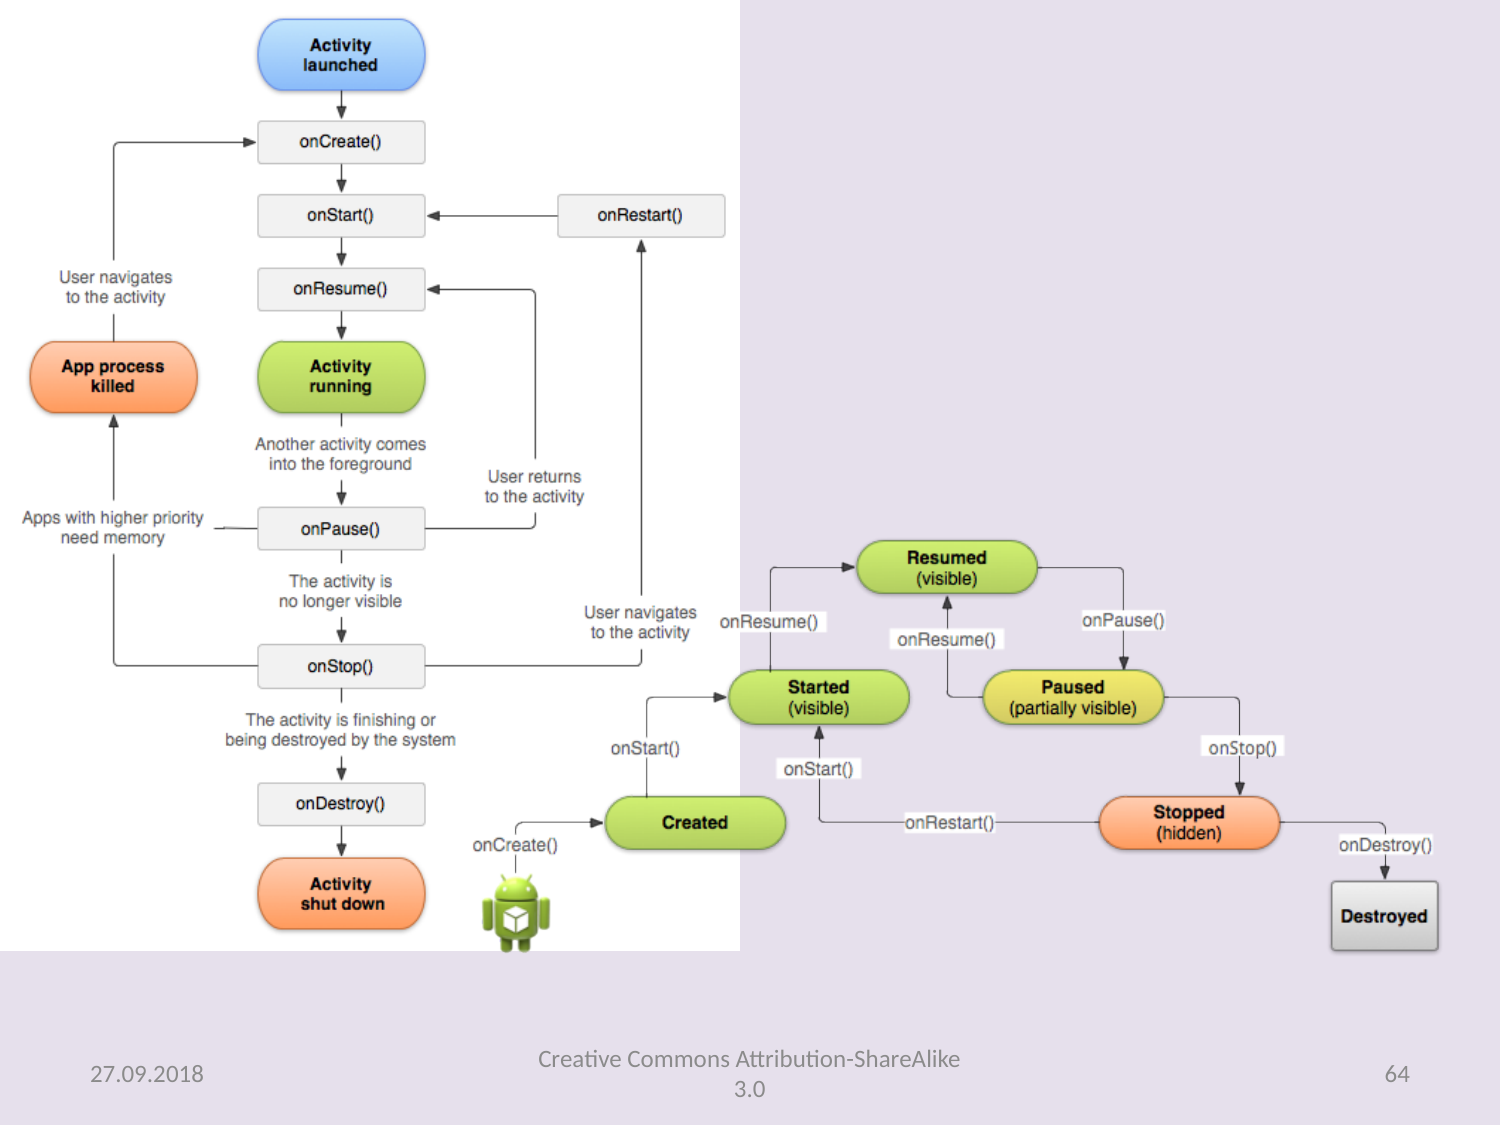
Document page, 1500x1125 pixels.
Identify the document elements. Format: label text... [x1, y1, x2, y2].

footer Creative Commons Attribution-ShareAlike 3.0 [512, 1042, 988, 1103]
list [0, 0, 740, 951]
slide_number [75, 1042, 425, 1103]
picture [466, 526, 1452, 966]
slide_number 64 [1074, 1042, 1425, 1103]
